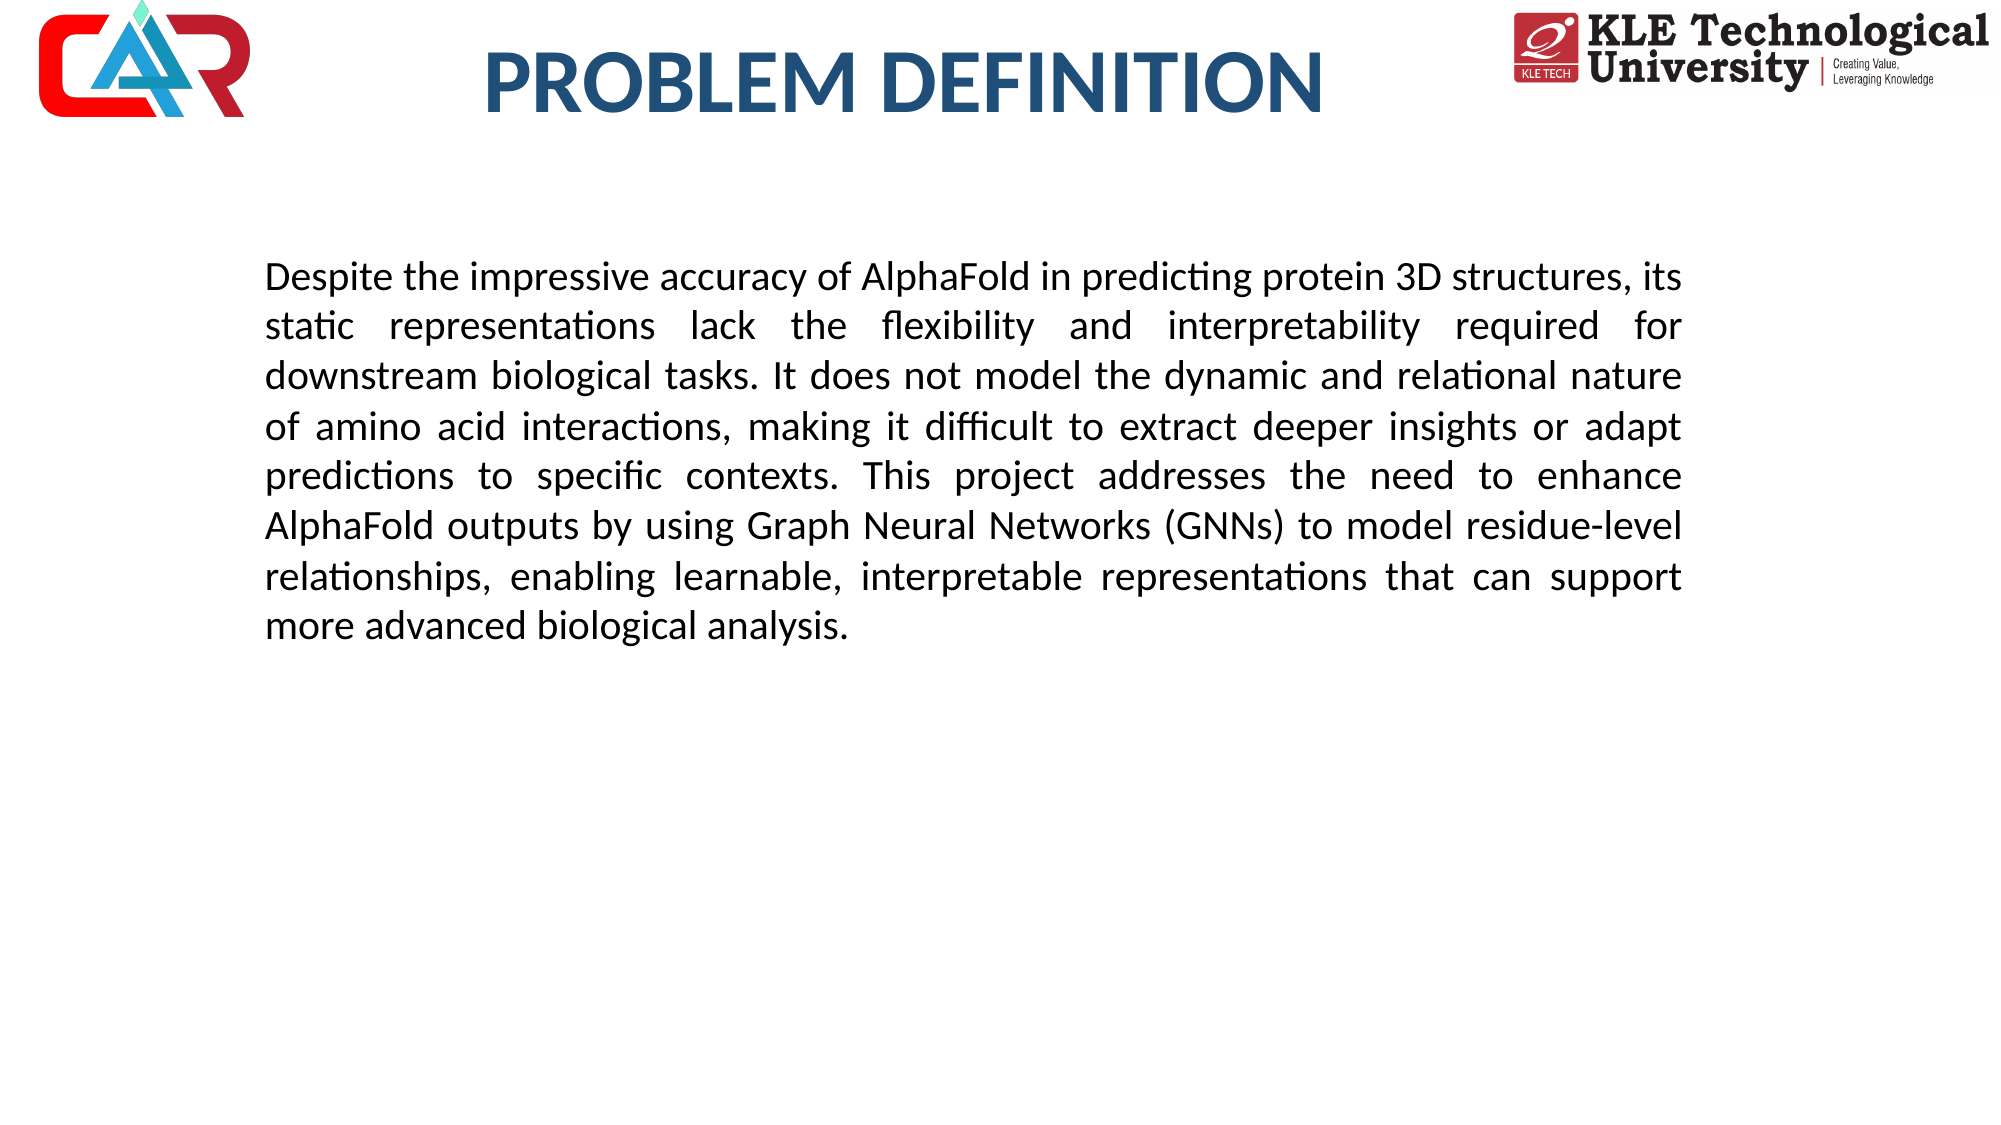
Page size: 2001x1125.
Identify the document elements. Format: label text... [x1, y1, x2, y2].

picture [39, 0, 250, 117]
text_box Despite the impressive accuracy of AlphaFold in predicting protein 3D structures, its static representations lack the flexibility and interpretability required for downstream biological tasks. It does not model the dynamic and relational nature of amino acid interactions, making it difficult to extract deeper insights or adapt predictions to specific contexts. This project addresses the need to enhance AlphaFold outputs by using Graph Neural Networks (GNNs) to model residue-level relationships, enabling learnable, interpretable representations that can support more advanced biological analysis. [249, 240, 1699, 656]
picture [1511, 7, 1994, 93]
title PROBLEM DEFINITION [400, 0, 1431, 140]
